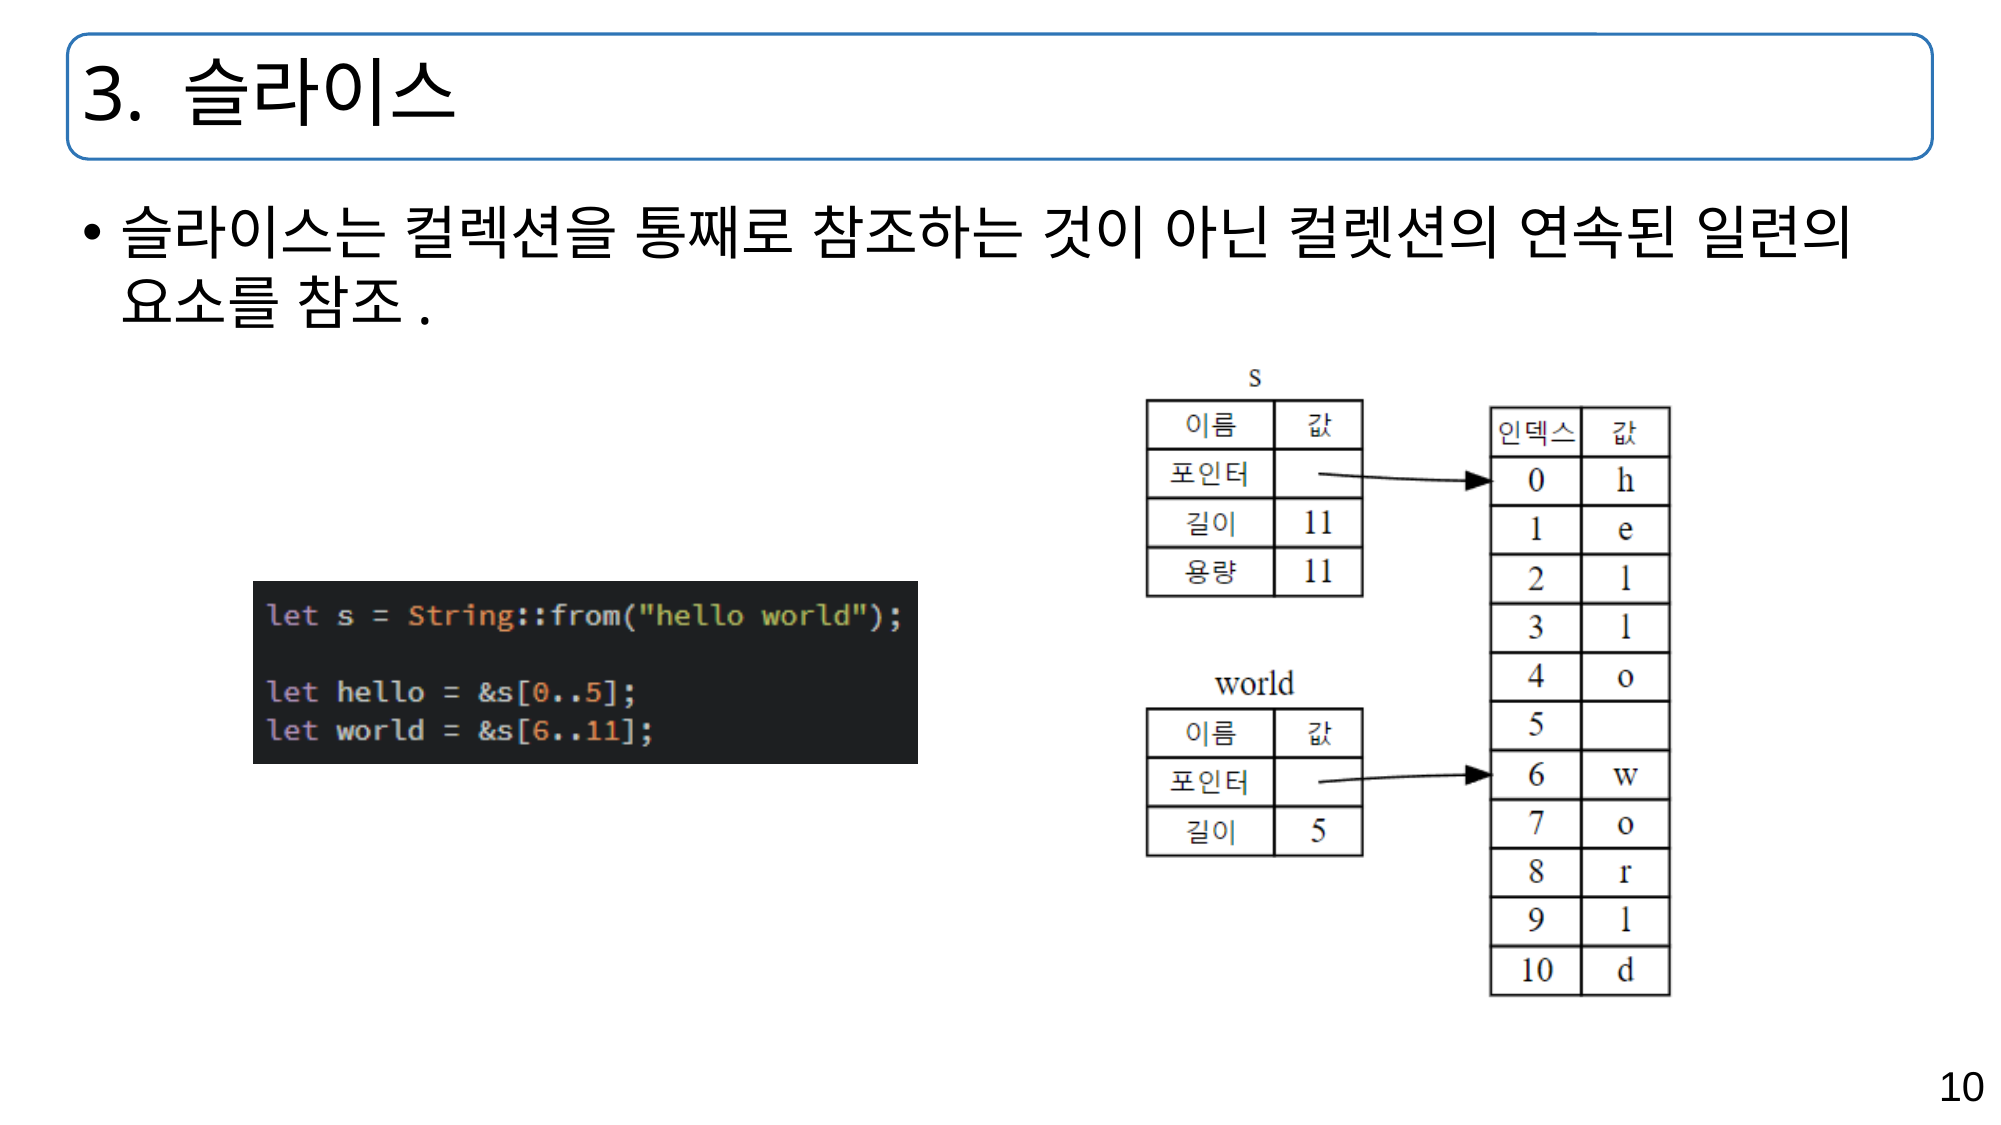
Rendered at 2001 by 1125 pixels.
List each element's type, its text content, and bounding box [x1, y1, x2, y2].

picture [253, 581, 918, 764]
picture [1129, 343, 1685, 1002]
title 3. 슬라이스 [67, 34, 1933, 160]
list 슬라이스는 컬렉션을 통째로 참조하는 것이 아닌 컬렛션의 연속된 일련의 요소를 참조. [67, 189, 1933, 1019]
